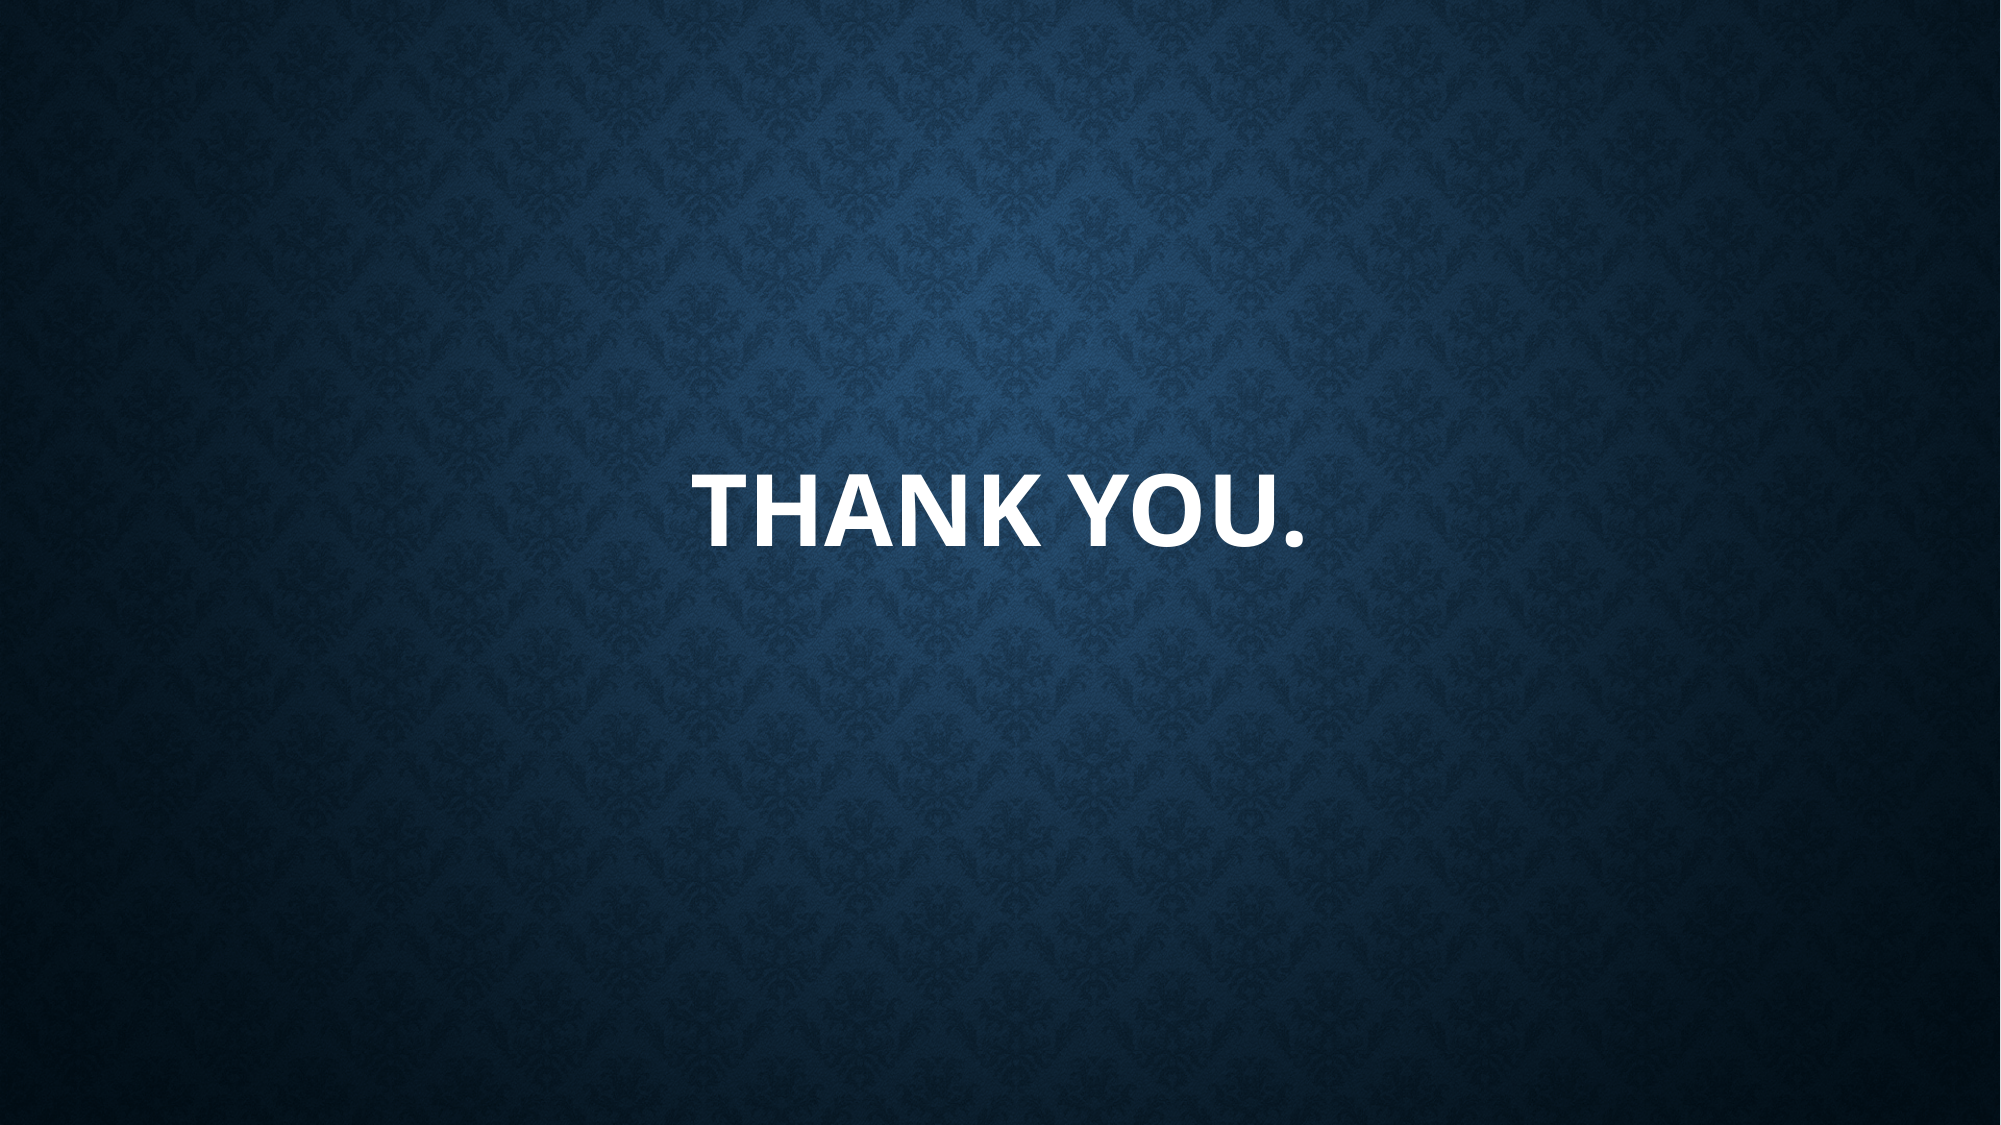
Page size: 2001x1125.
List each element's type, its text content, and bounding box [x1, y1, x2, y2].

title Thank you. [261, 184, 1739, 576]
subtitle [261, 590, 1739, 863]
